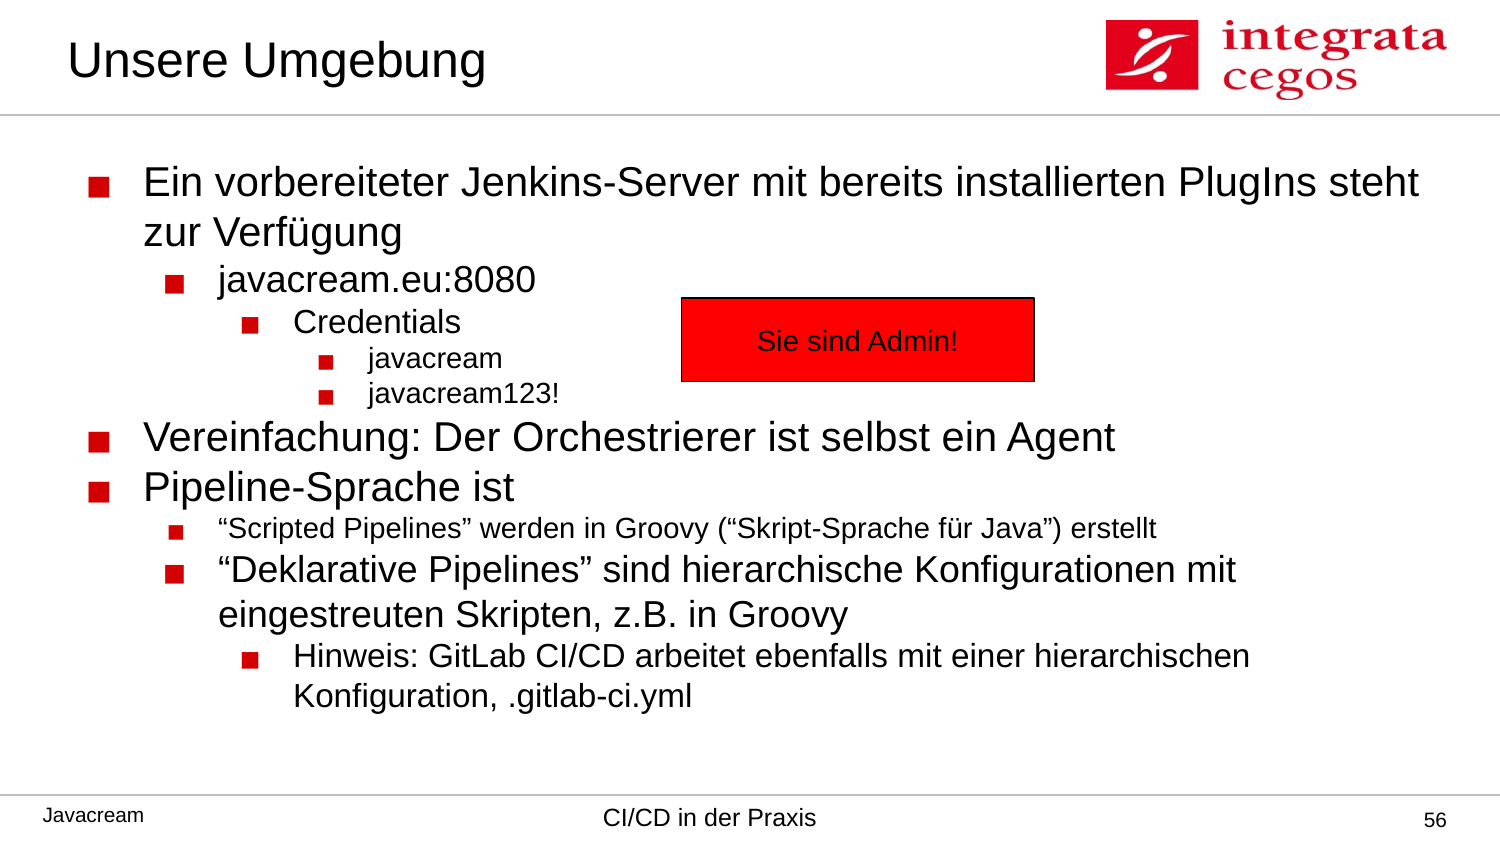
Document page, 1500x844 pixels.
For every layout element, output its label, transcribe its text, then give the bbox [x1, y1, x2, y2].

list Ein vorbereiteter Jenkins-Server mit bereits installierten PlugIns steht zur Verfügung javacream.eu:8080 Credentials javacream javacream123! Vereinfachung: Der Orchestrierer ist selbst ein Agent Pipeline-Sprache ist “Scripted Pipelines” werden in Groovy (“Skript-Sprache für Java”) erstellt “Deklarative Pipelines” sind hierarchische Konfigurationen mit eingestreuten Skripten, z.B. in Groovy Hinweis: GitLab CI/CD arbeitet ebenfalls mit einer hierarchischen Konfiguration, .gitlab-ci.yml [53, 147, 1447, 774]
title Unsere Umgebung [53, 0, 987, 115]
picture [1106, 20, 1447, 100]
slide_number ‹#› [1312, 794, 1447, 844]
text_box Sie sind Admin! [681, 298, 1034, 382]
